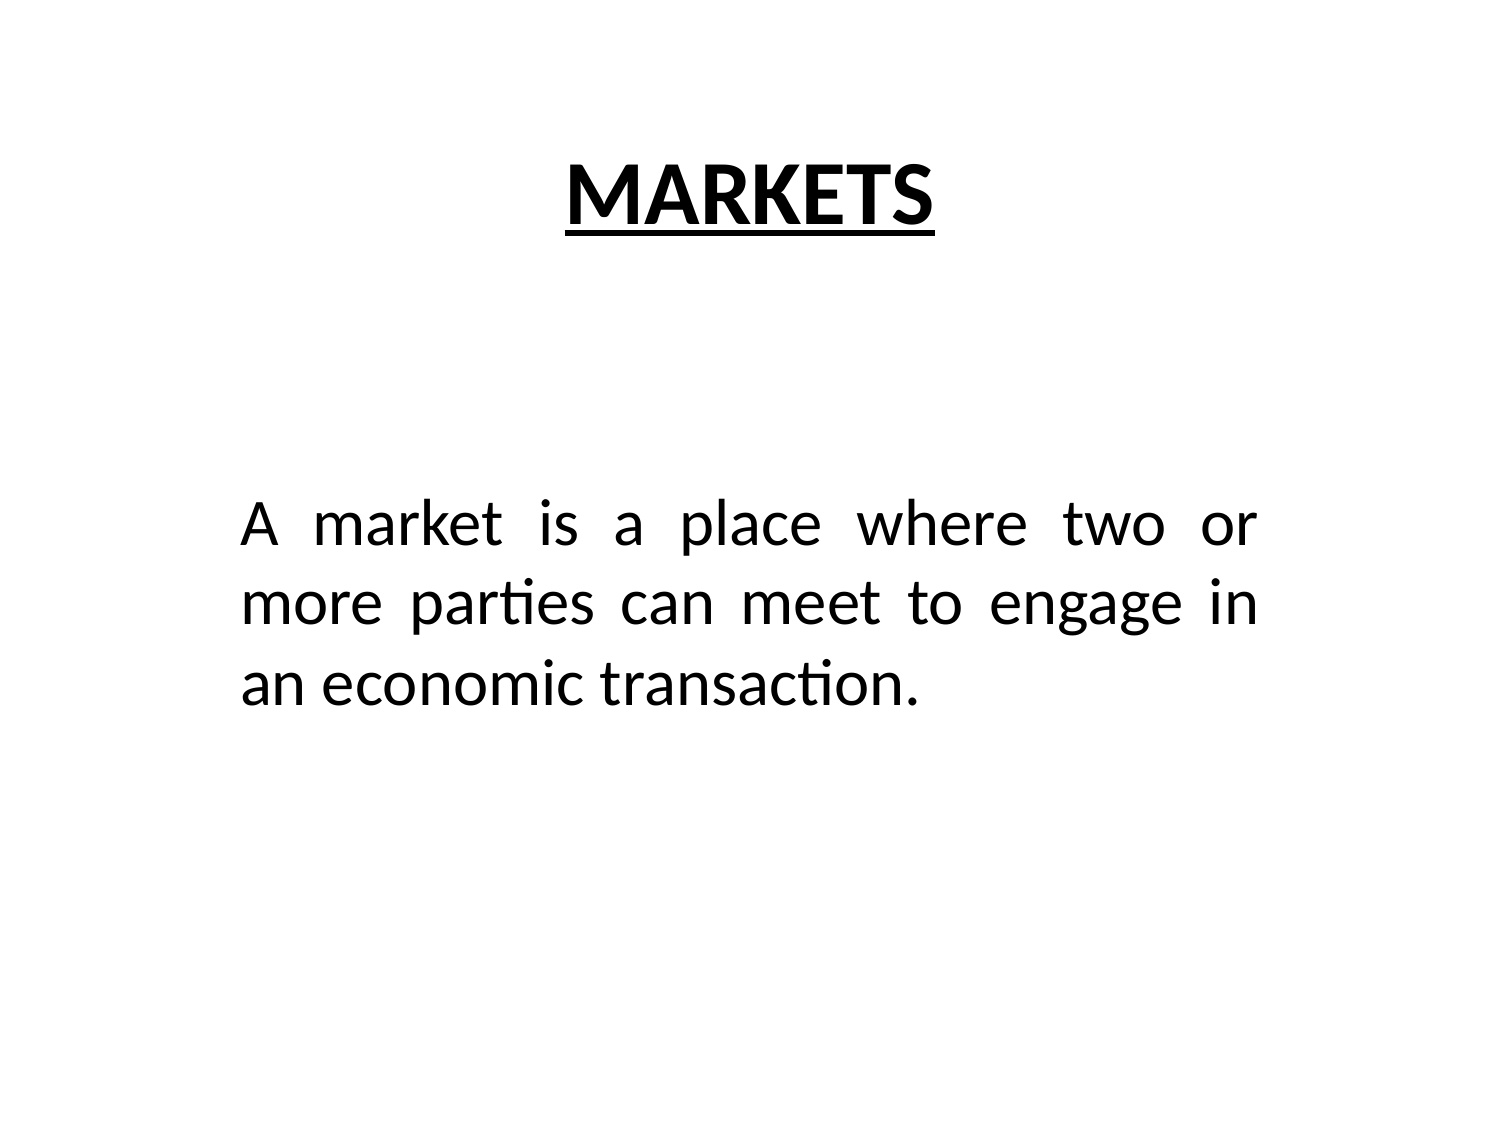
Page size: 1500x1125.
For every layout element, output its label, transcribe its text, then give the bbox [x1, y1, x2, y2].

subtitle A market is a place where two or more parties can meet to engage in an economic transaction. [225, 387, 1275, 1000]
title MARKETS [112, 87, 1388, 288]
